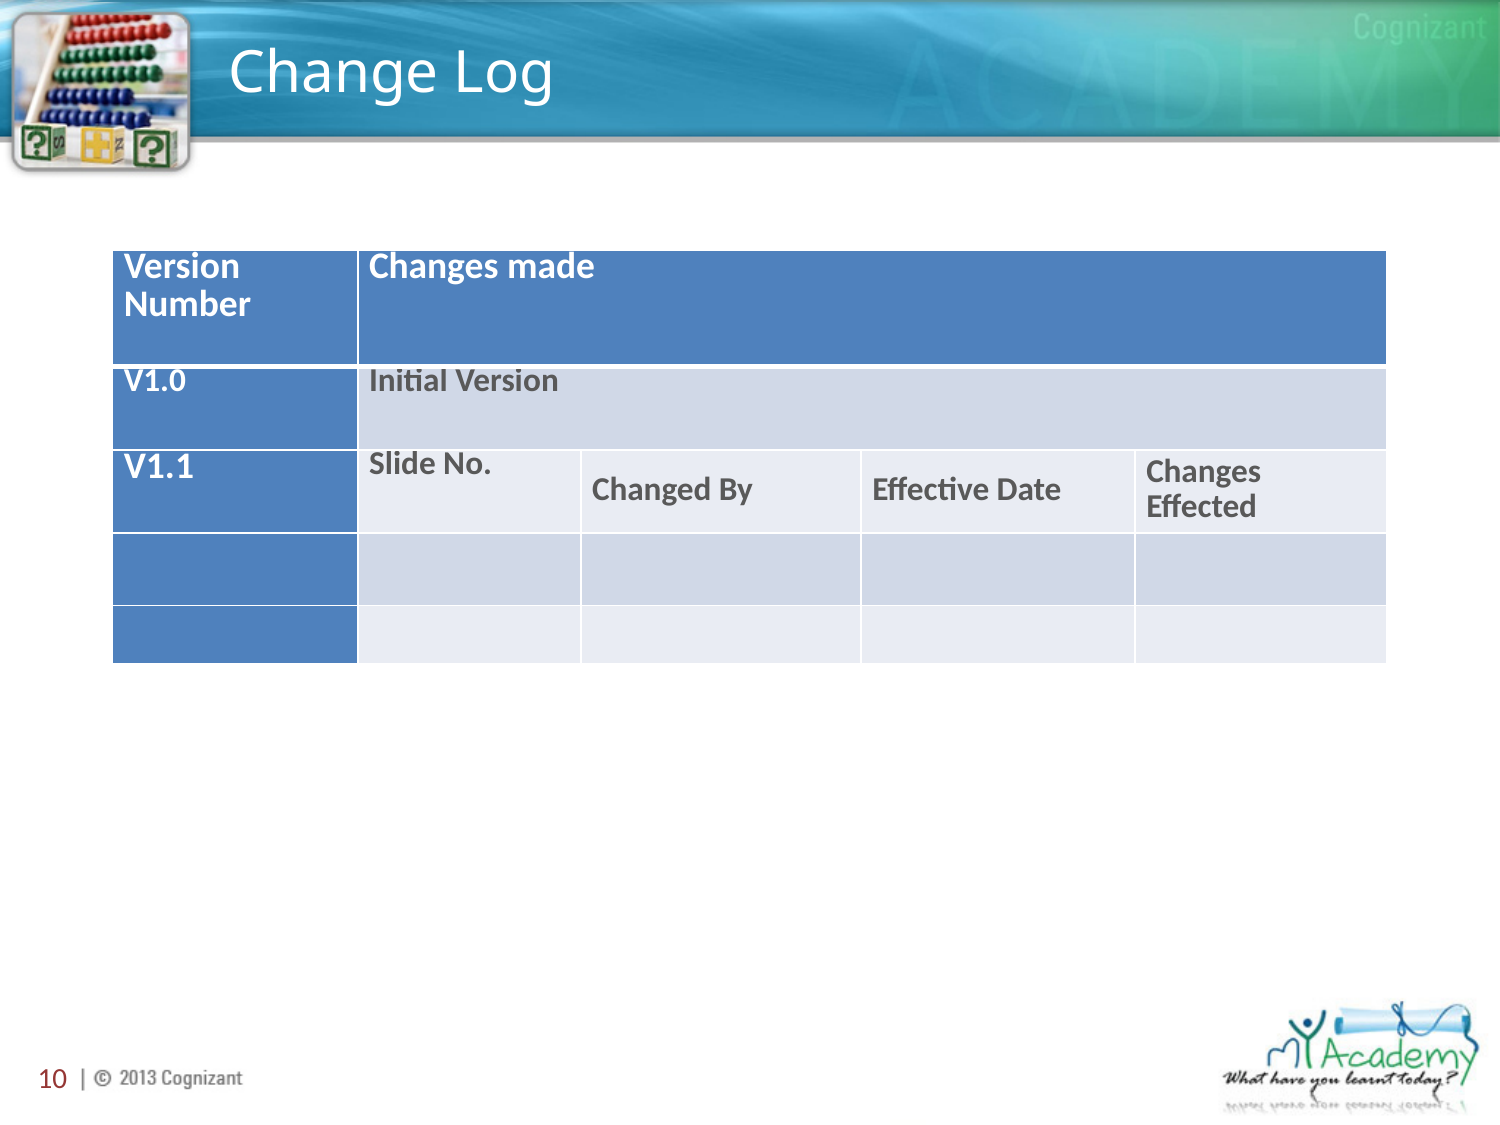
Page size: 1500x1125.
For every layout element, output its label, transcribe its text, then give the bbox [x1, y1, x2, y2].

table_header Changes made [359, 251, 1386, 364]
table_cell [113, 534, 357, 605]
table_cell [359, 606, 580, 663]
table_cell [1136, 606, 1386, 663]
table_cell [862, 606, 1134, 663]
table_cell [582, 606, 860, 663]
table_cell [113, 606, 357, 663]
table_cell V1.1 [113, 451, 357, 532]
table_header Version Number [113, 251, 357, 364]
table_cell V1.0 [113, 369, 357, 449]
picture [0, 0, 1500, 1125]
table_cell [359, 534, 580, 605]
table_cell Changed By [582, 451, 860, 532]
text_box [544, 229, 1500, 305]
slide_number 10 [22, 1052, 98, 1098]
table_cell Slide No. [359, 451, 580, 532]
title Change Log [213, 0, 1500, 163]
table_cell Initial Version [359, 369, 1386, 449]
table_cell Changes Effected [1136, 451, 1386, 532]
table_cell [862, 534, 1134, 605]
table_cell Effective Date [862, 451, 1134, 532]
table_cell [582, 534, 860, 605]
table_cell [1136, 534, 1386, 605]
